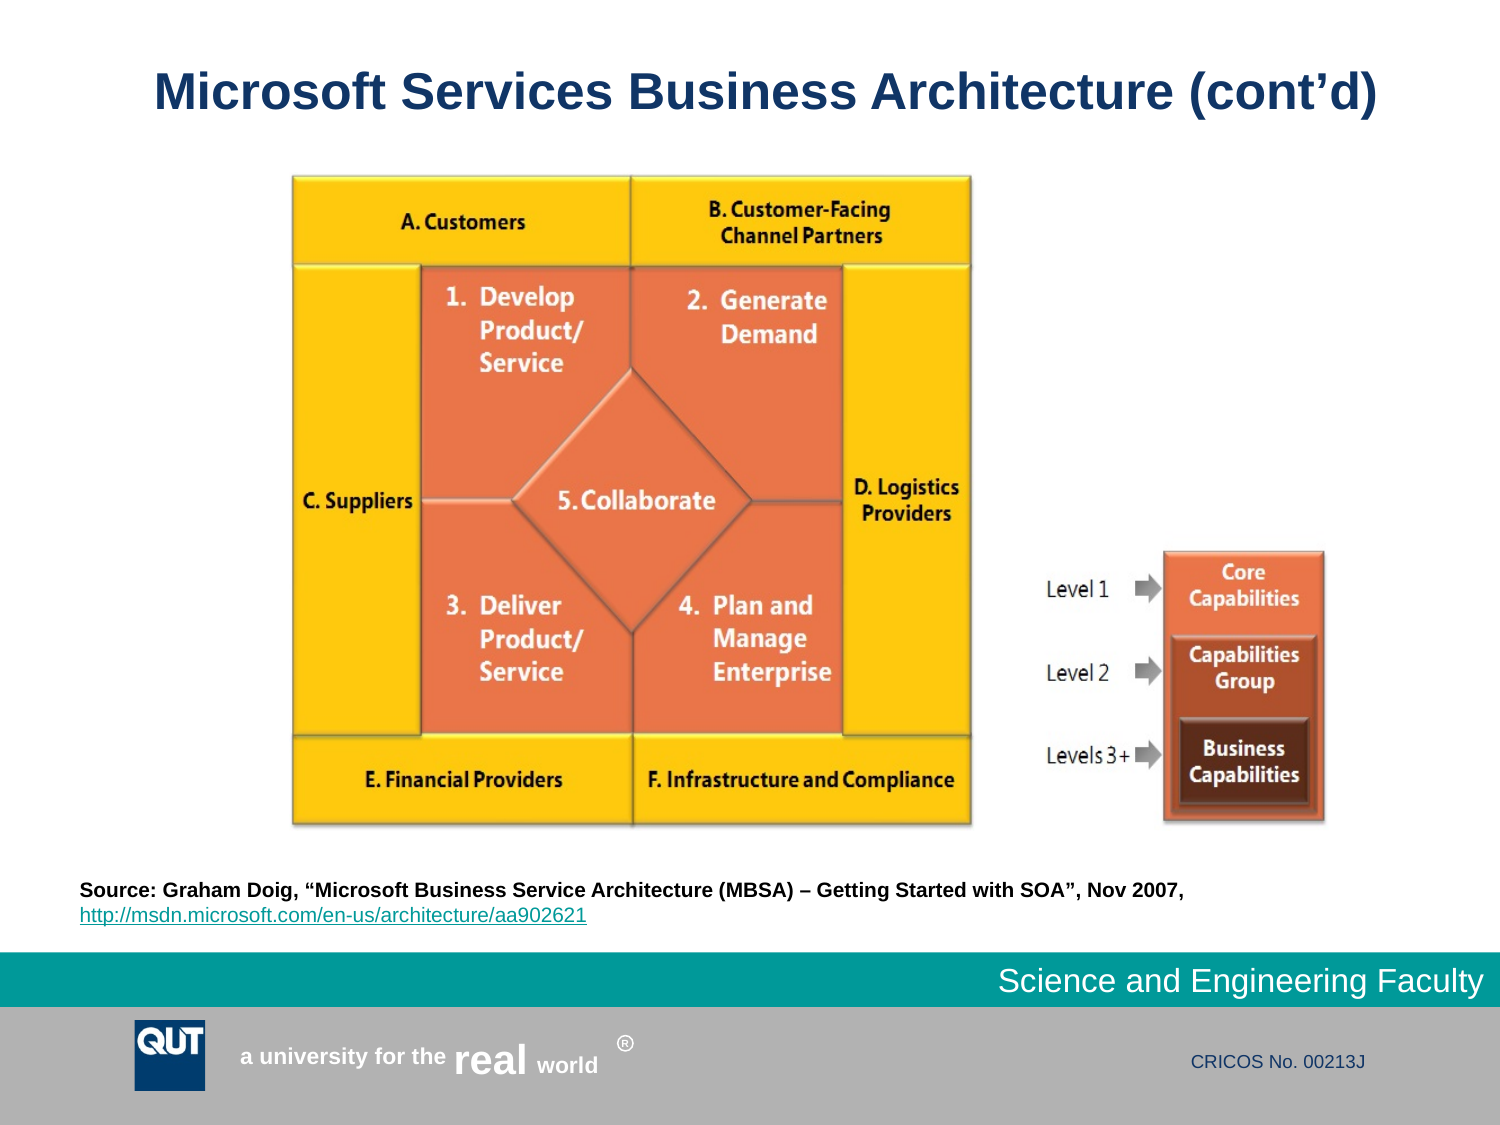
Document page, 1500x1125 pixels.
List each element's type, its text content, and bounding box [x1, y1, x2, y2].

picture [134, 1020, 206, 1091]
picture [288, 172, 1329, 831]
title Microsoft Services Business Architecture (cont’d) [77, 24, 1456, 153]
text_box Source: Graham Doig, “Microsoft Business Service Architecture (MBSA) – Getting Started with SOA”, Nov 2007, http://msdn.microsoft.com/en-us/architecture/aa902621 [64, 869, 1223, 960]
